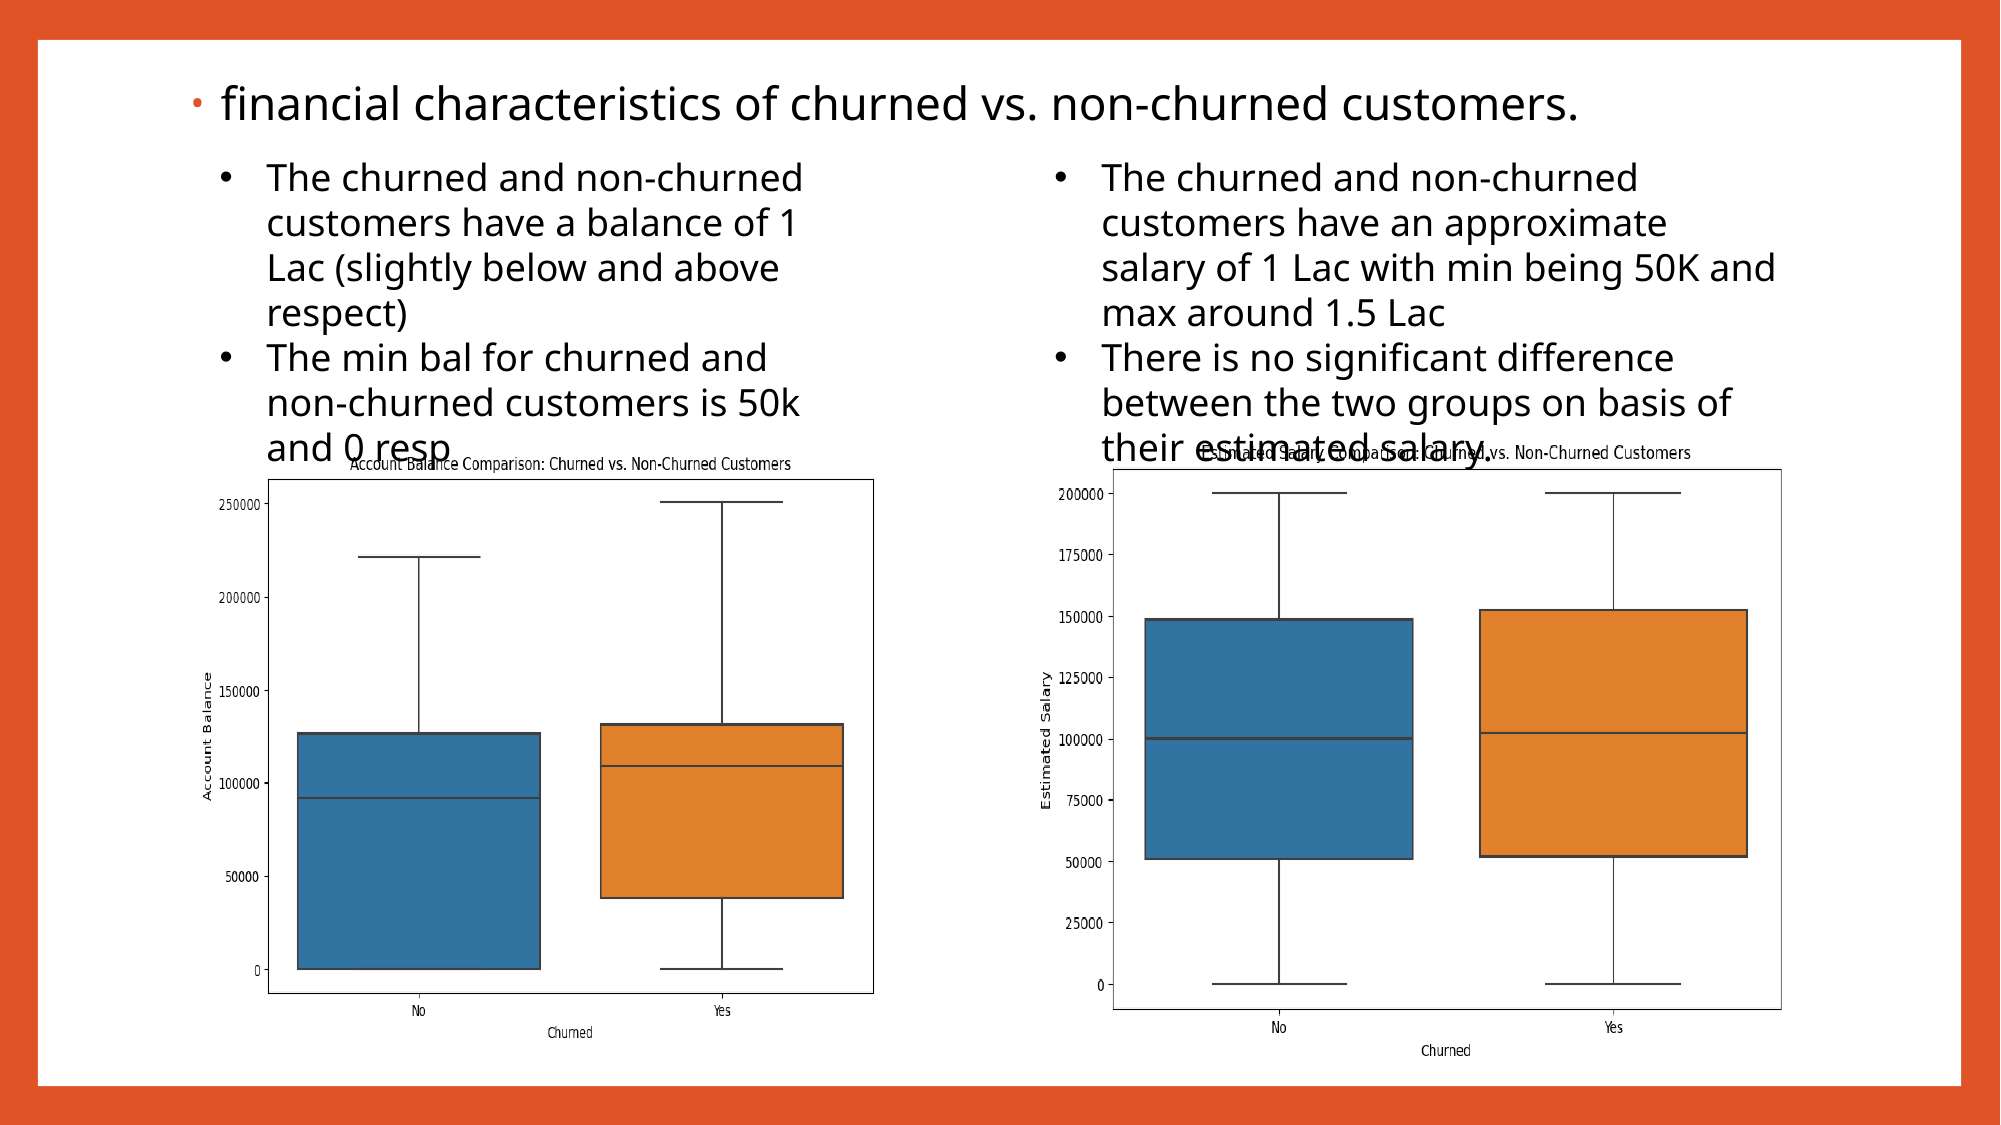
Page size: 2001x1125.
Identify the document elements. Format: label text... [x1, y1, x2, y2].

picture [194, 446, 881, 1052]
list financial characteristics of churned vs. non-churned customers. [168, 73, 1788, 221]
picture [1031, 434, 1788, 1071]
text_box The churned and non-churned customers have a balance of 1 Lac (slightly below and above respect) The min bal for churned and non-churned customers is 50k and 0 resp [204, 147, 847, 444]
text_box The churned and non-churned customers have an approximate salary of 1 Lac with min being 50K and max around 1.5 Lac There is no significant difference between the two groups on basis of their estimated salary. [1039, 147, 1796, 477]
